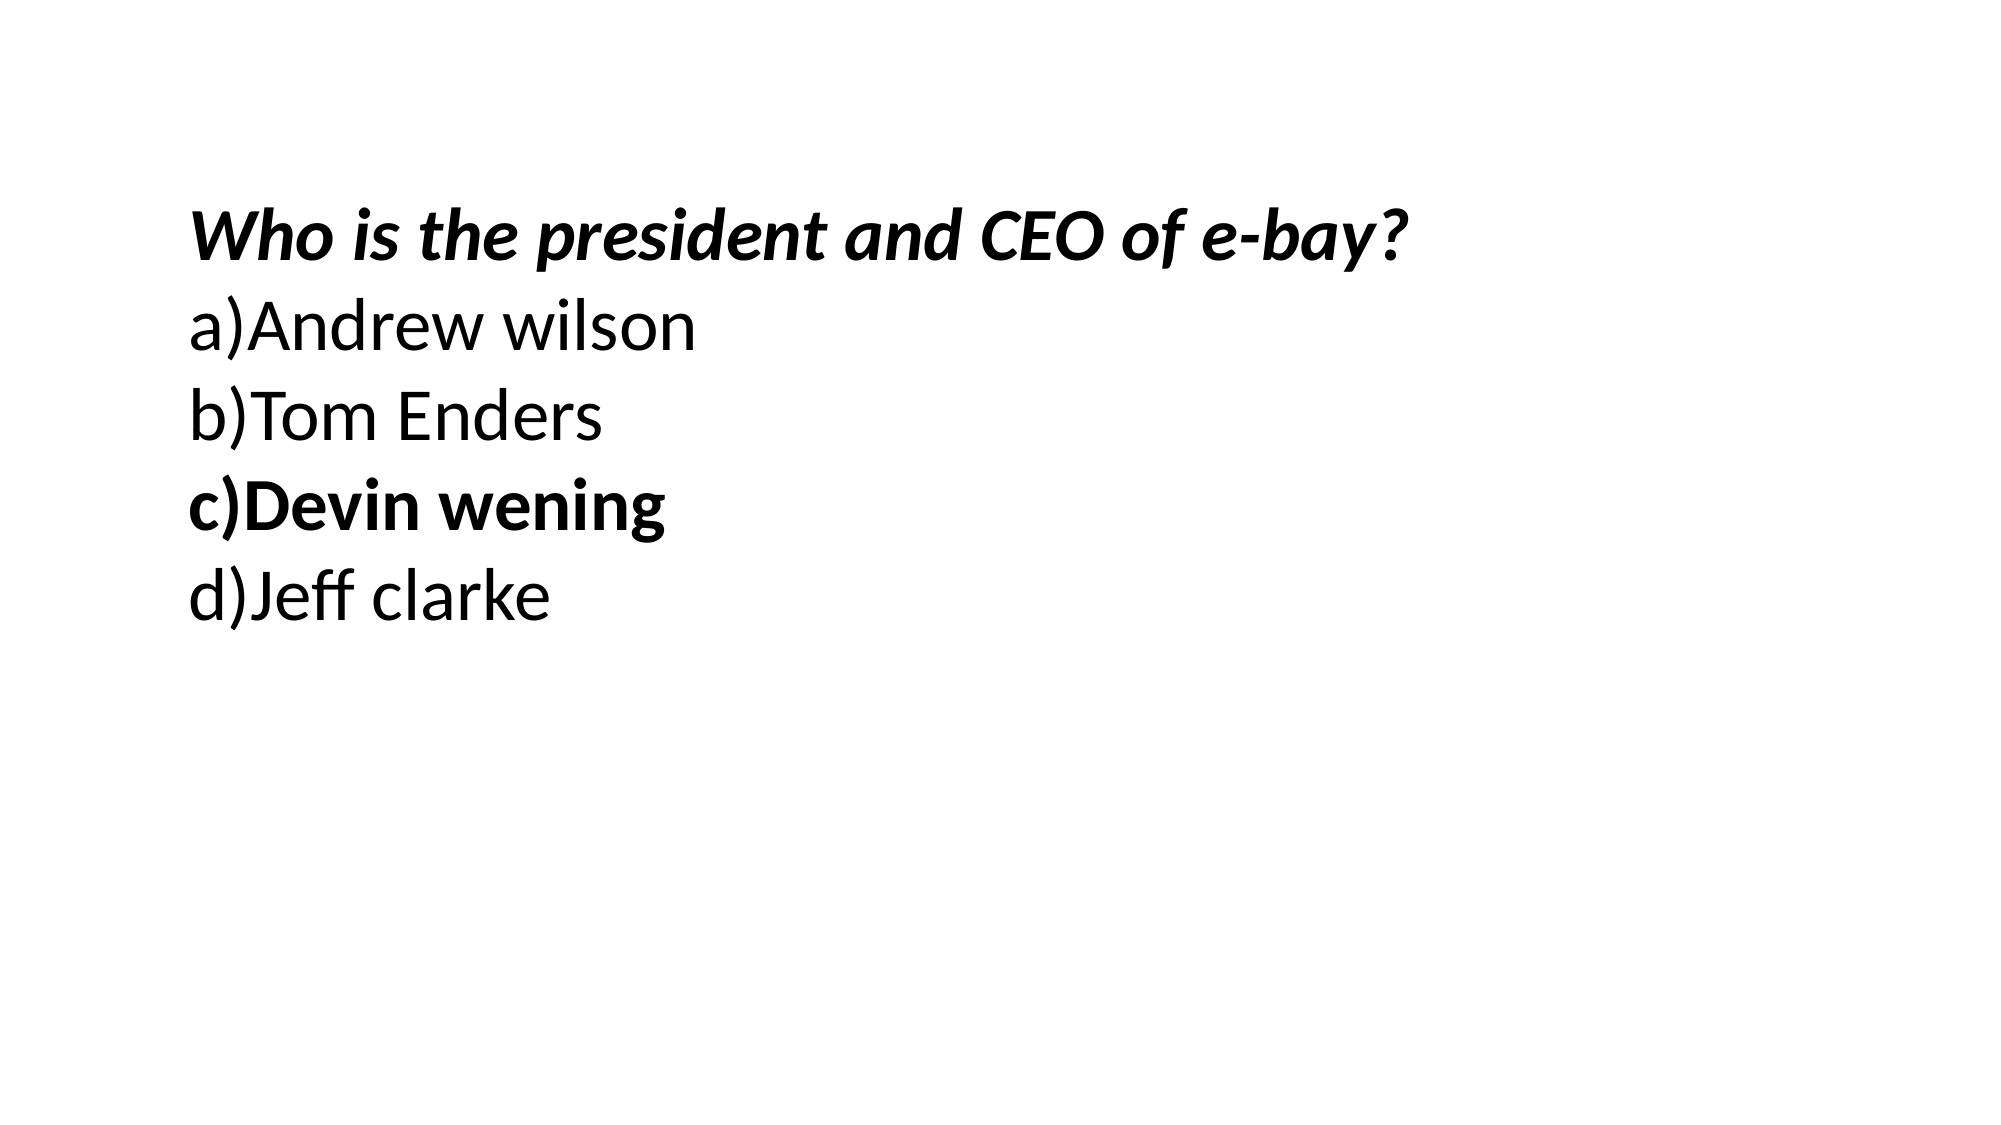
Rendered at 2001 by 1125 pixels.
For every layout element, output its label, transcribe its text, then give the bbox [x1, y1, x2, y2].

text_box Who is the president and CEO of e-bay? a)Andrew wilson b)Tom Enders c)Devin wening d)Jeff clarke [173, 177, 1687, 643]
